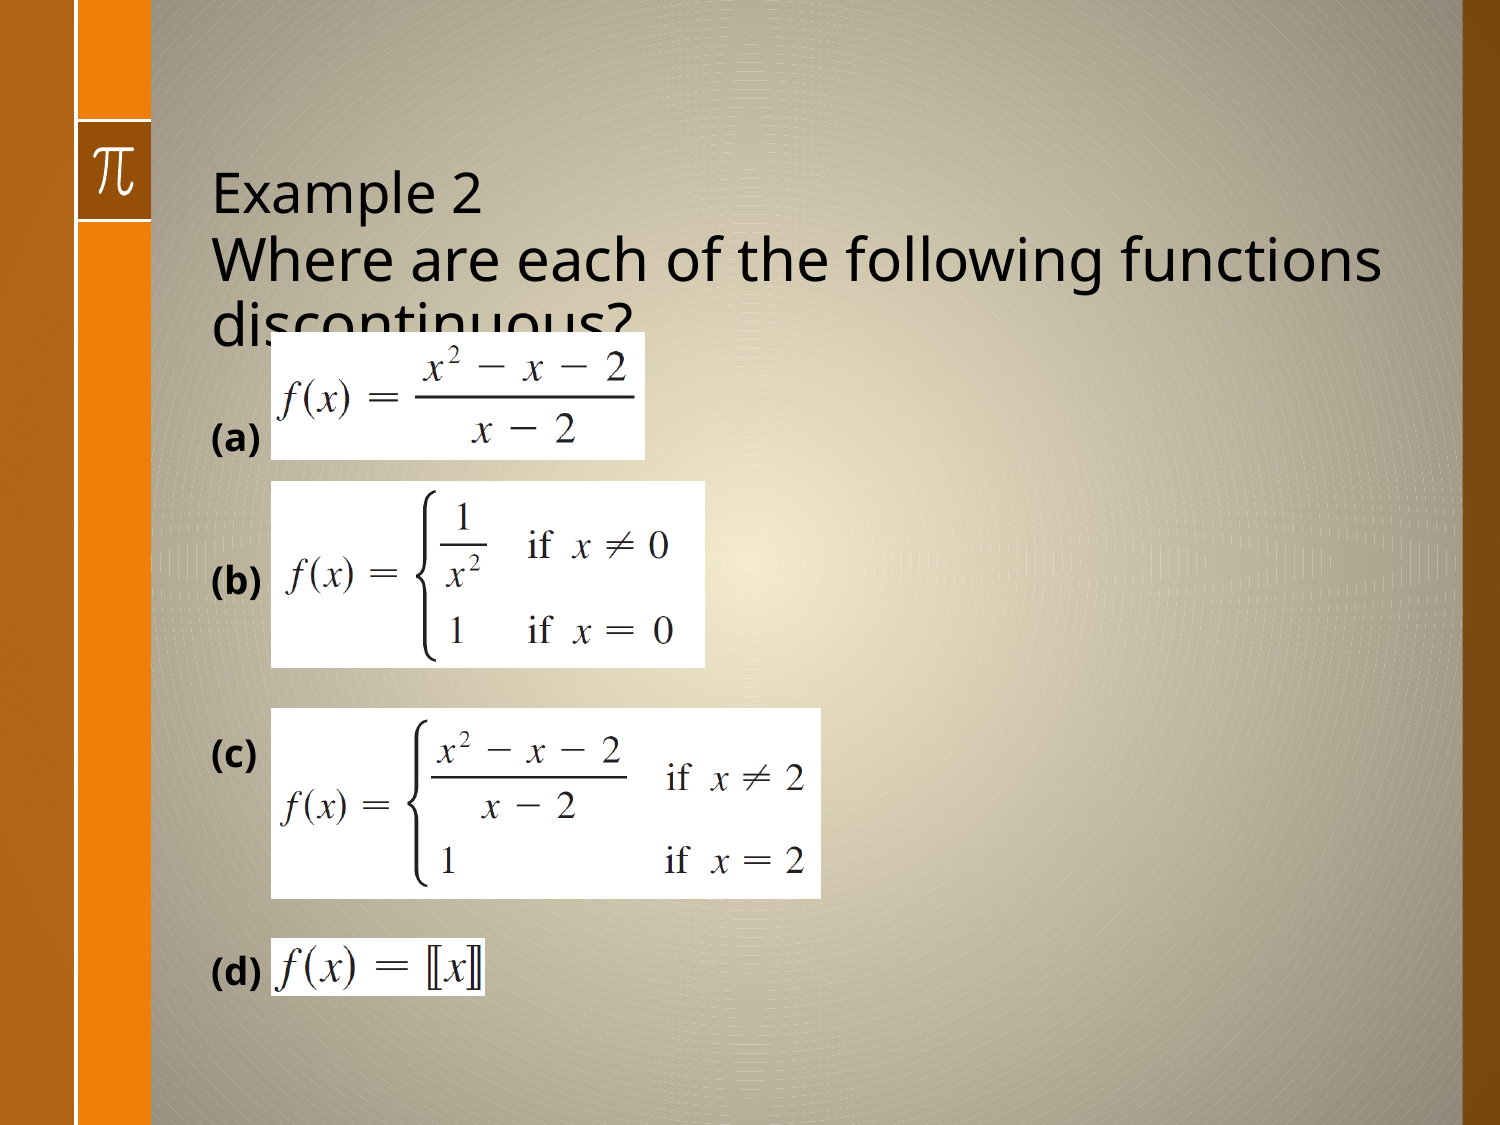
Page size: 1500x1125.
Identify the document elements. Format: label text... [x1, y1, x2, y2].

picture [271, 938, 485, 996]
picture [271, 708, 821, 899]
picture [271, 481, 705, 668]
title Example 2 [196, 29, 1400, 222]
picture [271, 332, 645, 461]
list Where are each of the following functions discontinuous? (a) (b) (c) (d) [196, 222, 1400, 1013]
